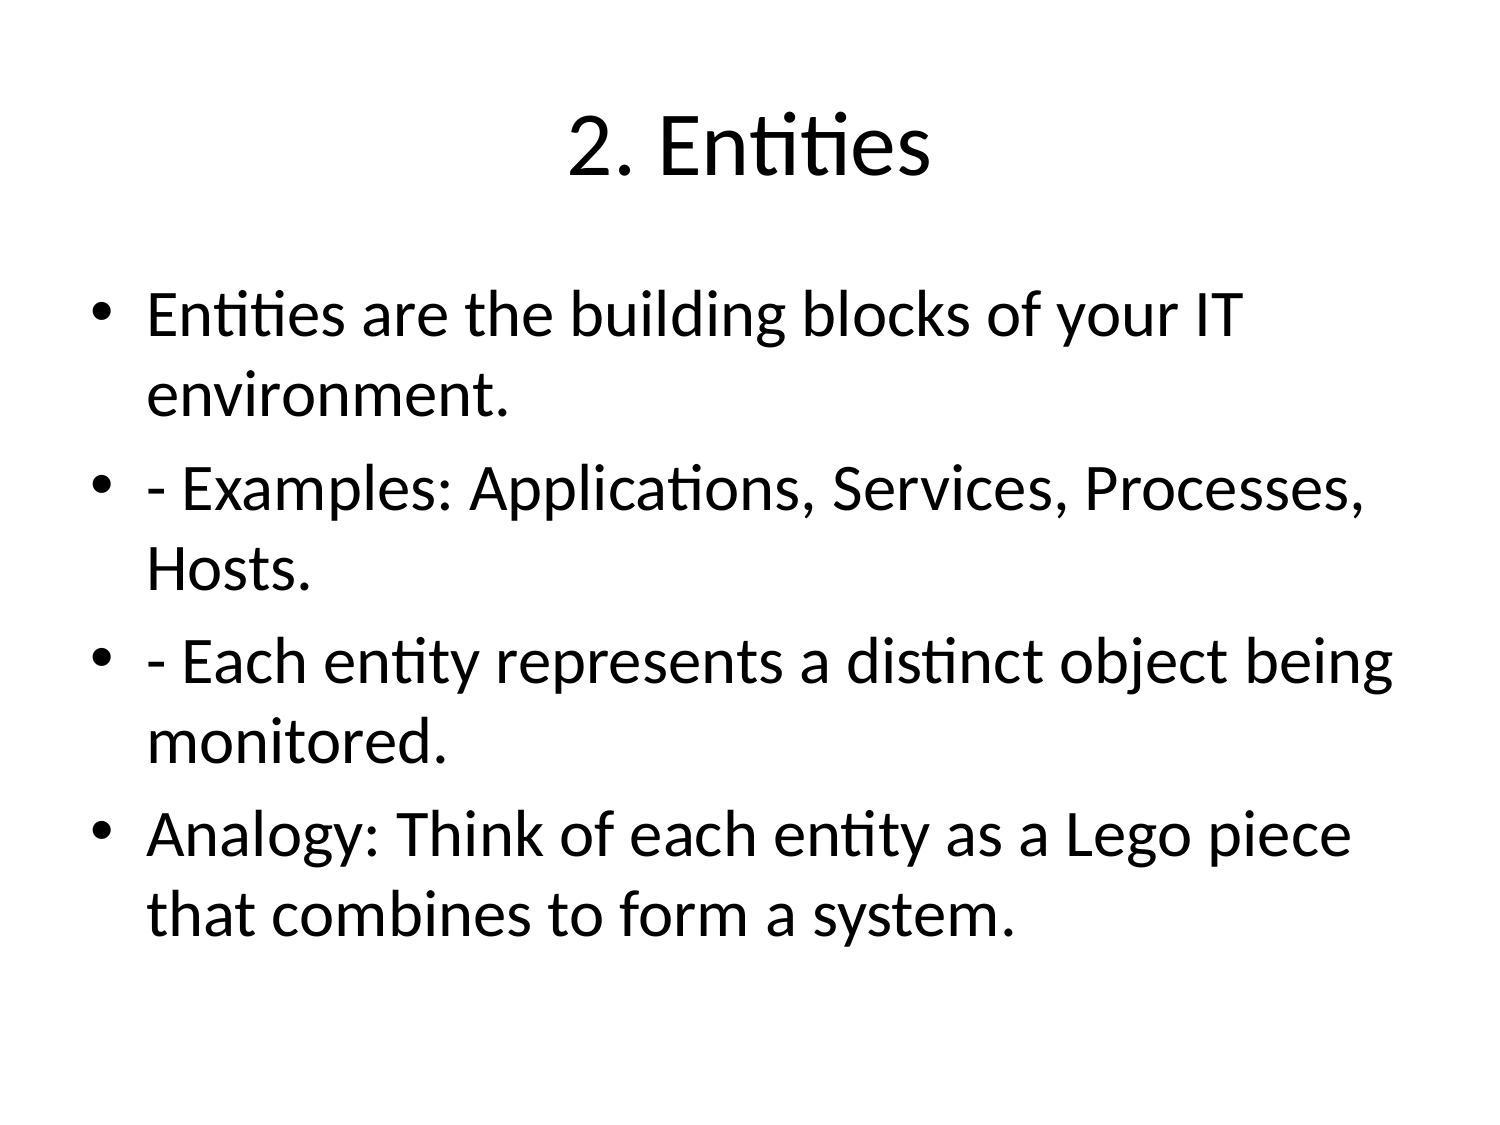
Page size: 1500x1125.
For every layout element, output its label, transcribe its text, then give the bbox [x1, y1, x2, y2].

list Entities are the building blocks of your IT environment. - Examples: Applications, Services, Processes, Hosts. - Each entity represents a distinct object being monitored. Analogy: Think of each entity as a Lego piece that combines to form a system. [75, 262, 1425, 1005]
title 2. Entities [75, 45, 1425, 233]
